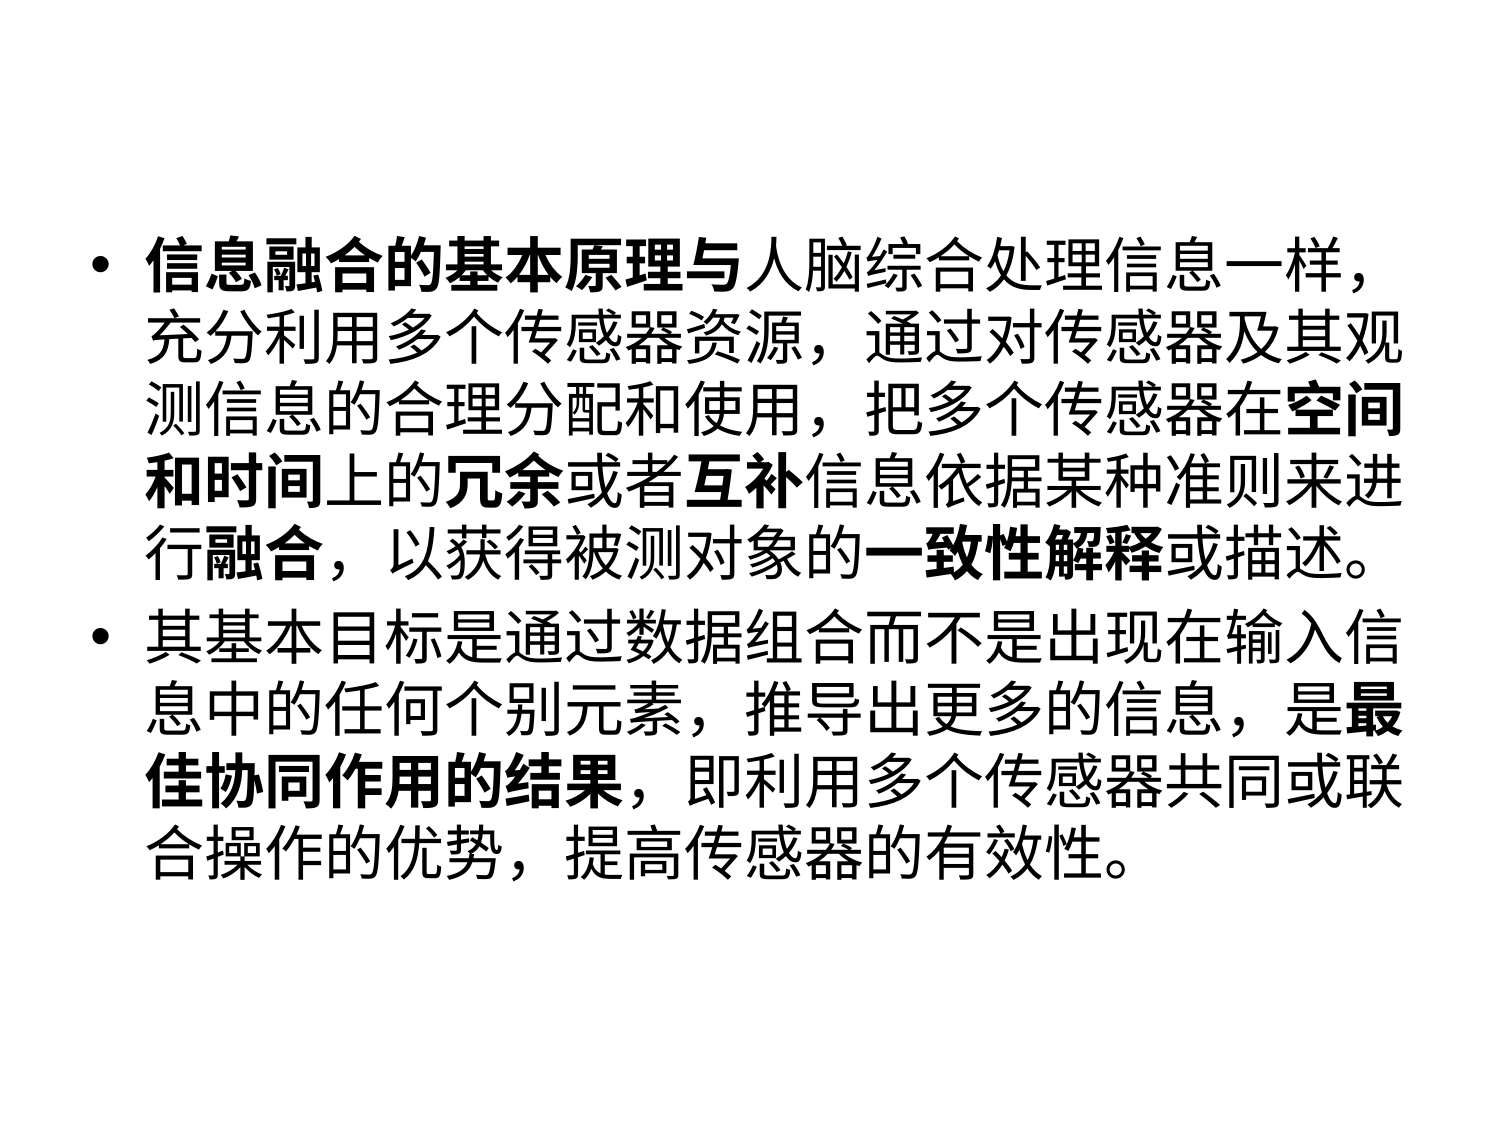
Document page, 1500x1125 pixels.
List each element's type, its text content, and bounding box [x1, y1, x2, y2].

list 信息融合的基本原理与人脑综合处理信息一样，充分利用多个传感器资源，通过对传感器及其观测信息的合理分配和使用，把多个传感器在空间和时间上的冗余或者互补信息依据某种准则来进行融合，以获得被测对象的一致性解释或描述。 其基本目标是通过数据组合而不是出现在输入信息中的任何个别元素，推导出更多的信息，是最佳协同作用的结果，即利用多个传感器共同或联合操作的优势，提高传感器的有效性。 [75, 219, 1425, 963]
